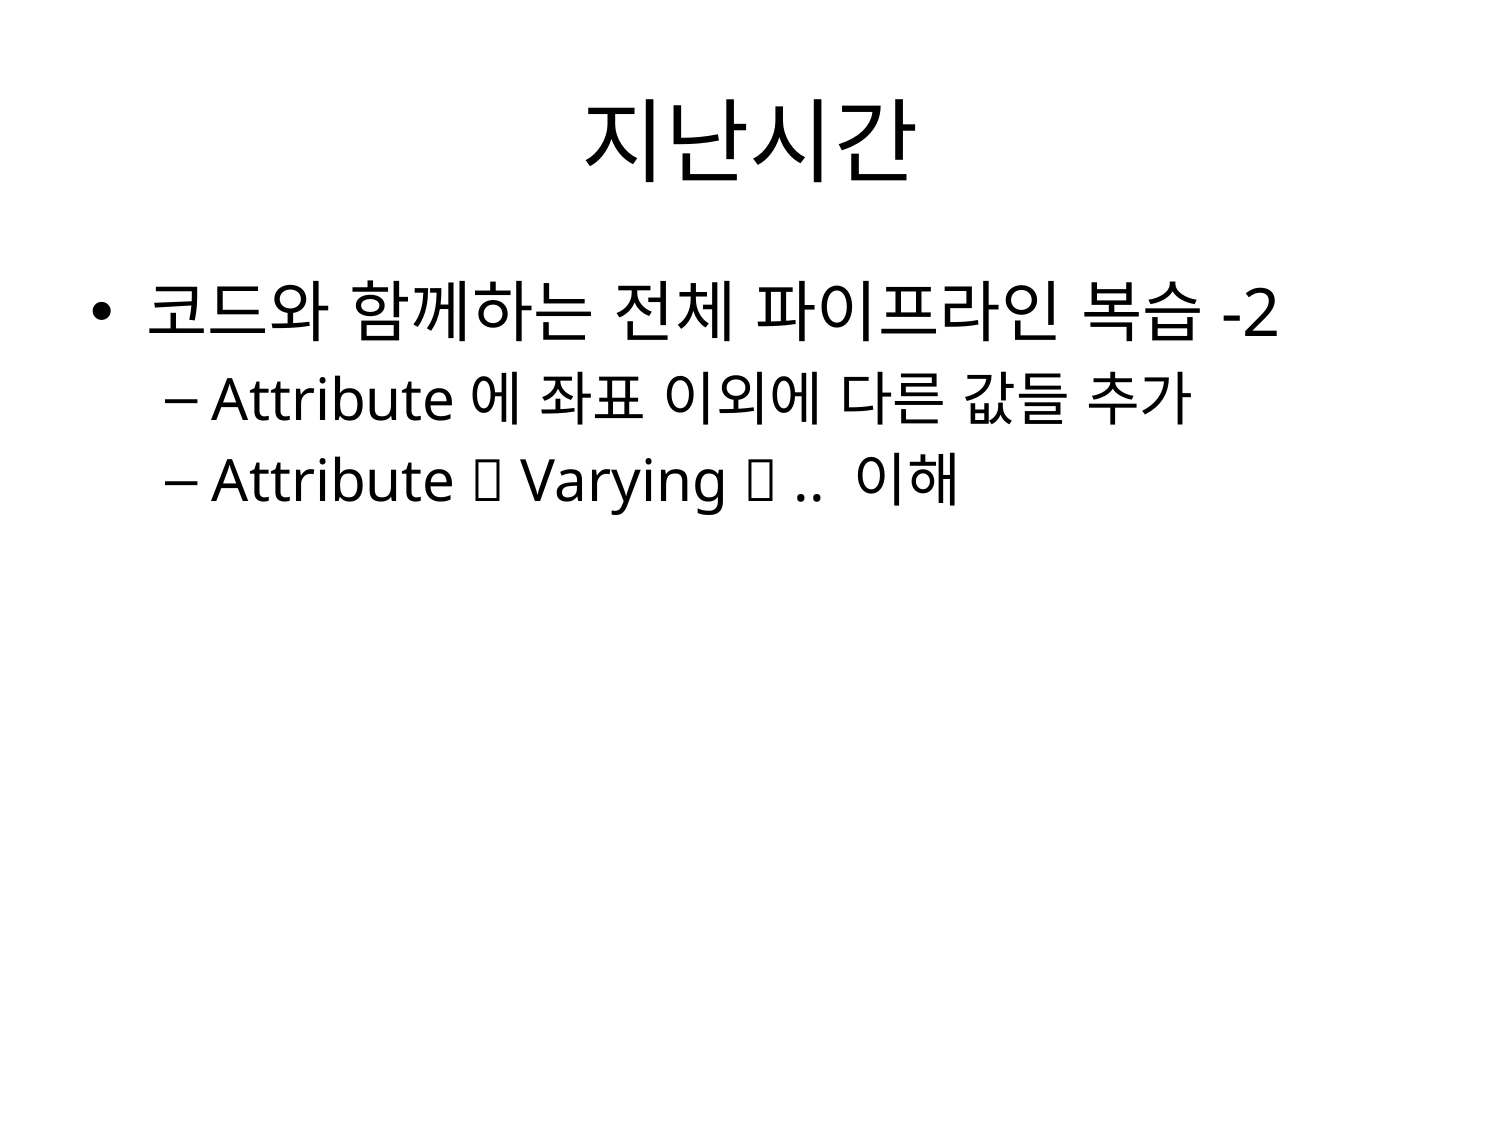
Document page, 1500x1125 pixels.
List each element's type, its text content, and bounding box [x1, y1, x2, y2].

title 지난시간 [75, 45, 1425, 233]
list 코드와 함께하는 전체 파이프라인 복습-2 Attribute에 좌표 이외에 다른 값들 추가 Attribute  Varying  .. 이해 [75, 262, 1425, 1005]
